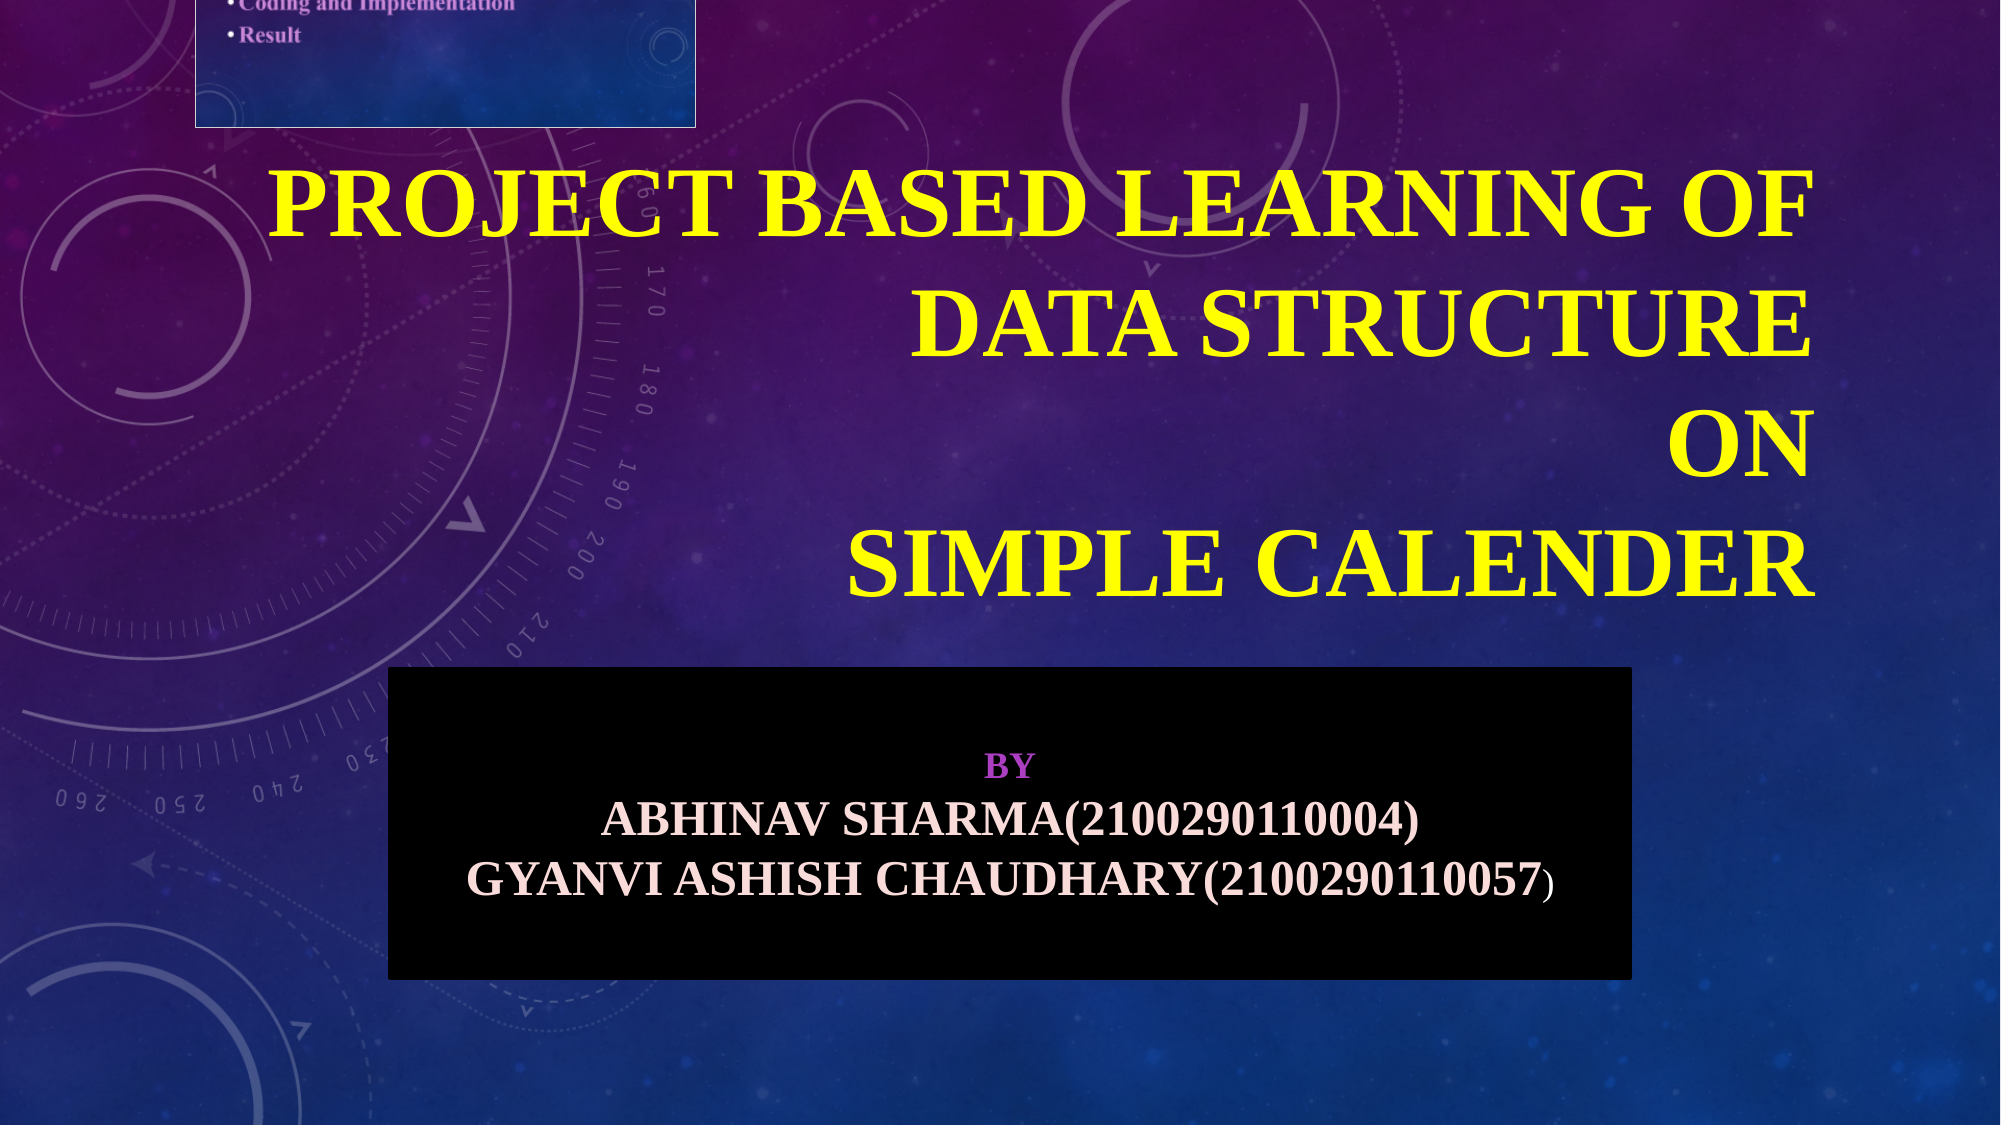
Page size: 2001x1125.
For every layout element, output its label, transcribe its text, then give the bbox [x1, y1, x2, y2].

picture [0, 0, 2001, 1125]
text_box BY ABHINAV SHARMA(2100290110004) GYANVI ASHISH CHAUDHARY(2100290110057) [388, 667, 1632, 980]
title PROJECT BASED LEARNING OF DATA STRUCTURE ON SIMPLE CALENDER [108, 71, 1831, 624]
picture [196, 0, 695, 127]
